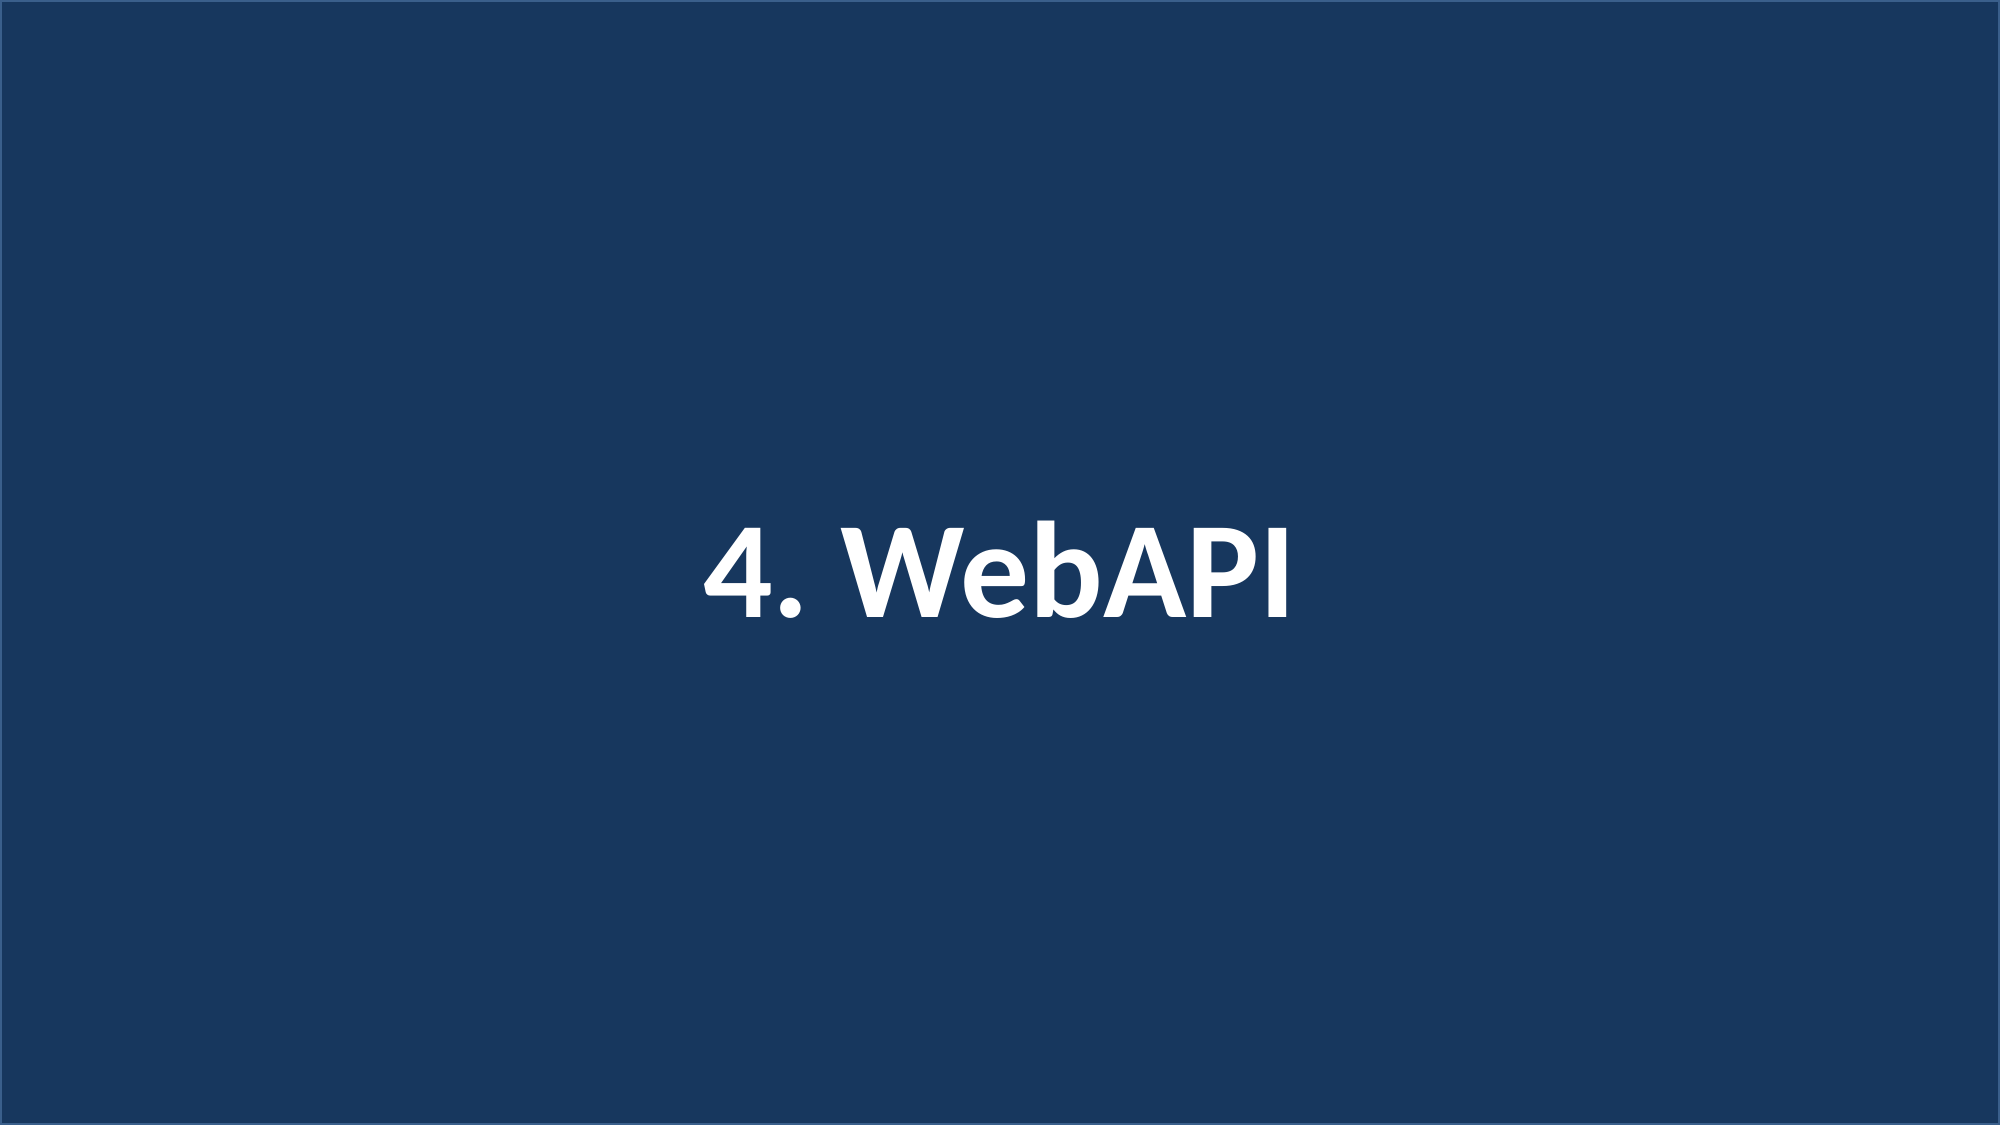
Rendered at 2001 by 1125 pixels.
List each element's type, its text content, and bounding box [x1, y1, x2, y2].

text_box 4. WebAPI [0, 0, 2000, 1125]
